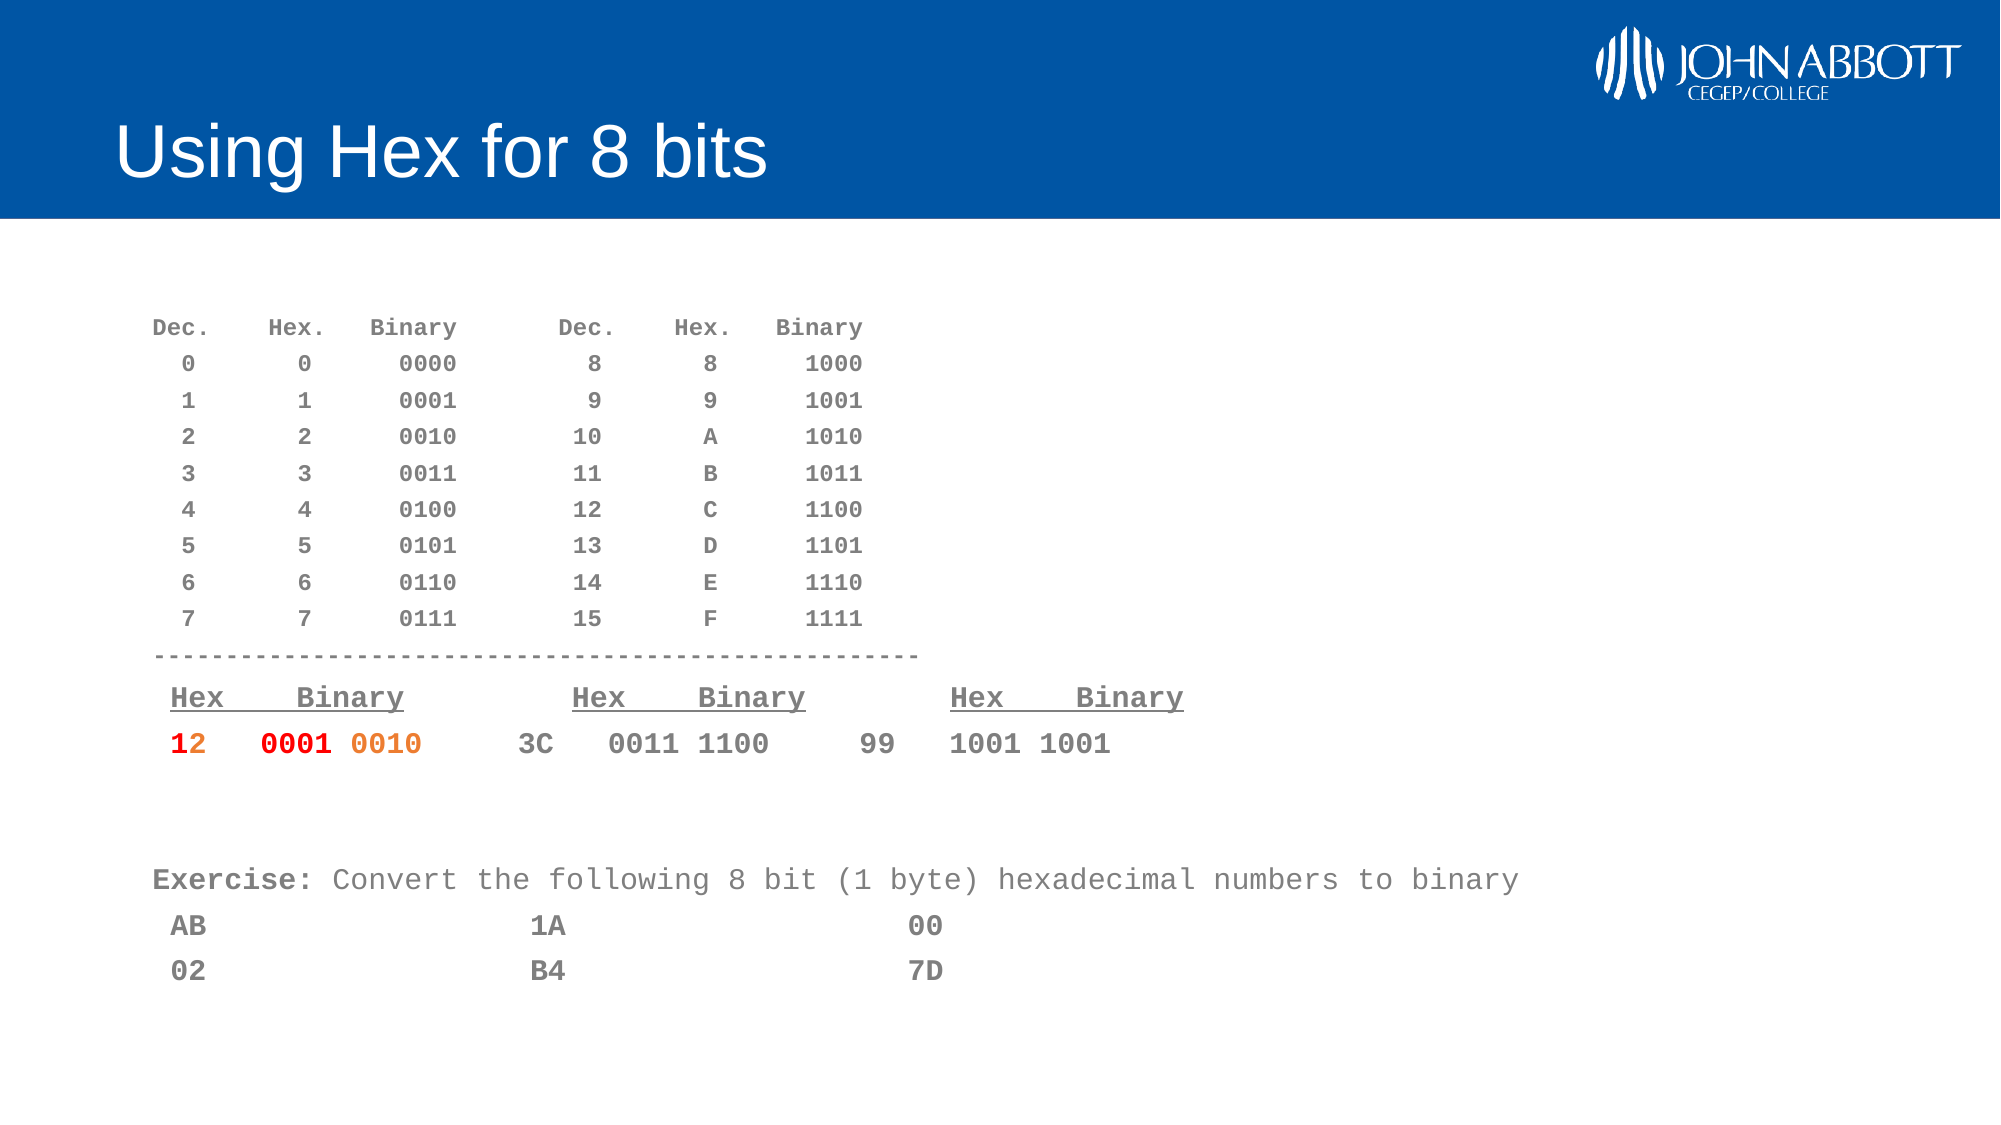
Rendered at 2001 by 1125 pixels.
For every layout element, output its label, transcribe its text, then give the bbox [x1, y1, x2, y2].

list Dec. Hex. Binary Dec. Hex. Binary 0 0 0000 8 8 1000 1 1 0001 9 9 1001 2 2 0010 10 A 1010 3 3 0011 11 B 1011 4 4 0100 12 C 1100 5 5 0101 13 D 1101 6 6 0110 14 E 1110 7 7 0111 15 F 1111 ----------------------------------------------------- Hex Binary Hex Binary Hex Binary 12 0001 0010 3C 0011 1100 99 1001 1001 Exercise: Convert the following 8 bit (1 byte) hexadecimal numbers to binary AB 1A 00 02 B4 7D [137, 299, 1863, 1014]
picture [1863, 26, 1962, 100]
title Using Hex for 8 bits [99, 0, 1863, 202]
